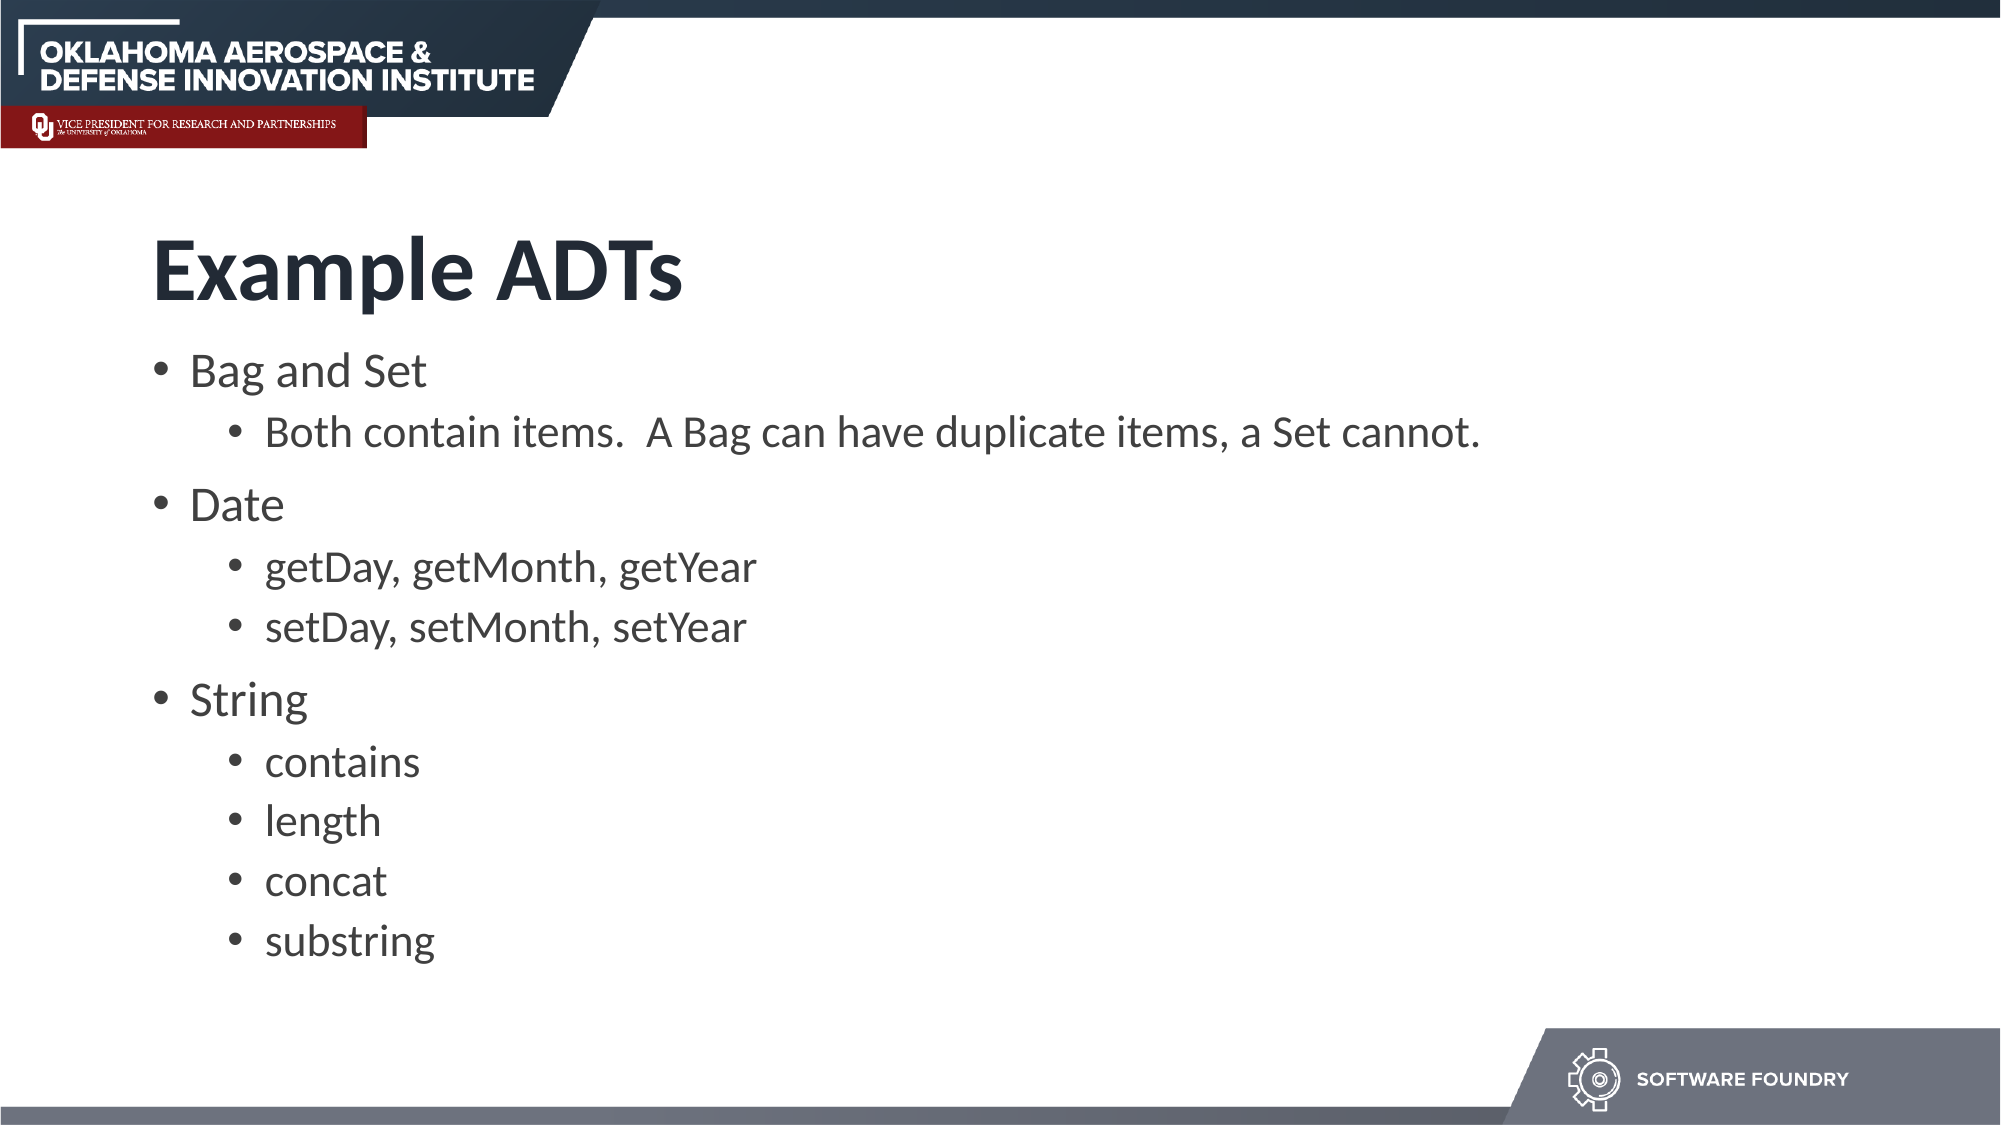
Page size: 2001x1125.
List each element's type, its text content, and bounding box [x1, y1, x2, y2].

picture [0, 0, 2001, 1125]
list Bag and Set Both contain items. A Bag can have duplicate items, a Set cannot. Date getDay, getMonth, getYear setDay, setMonth, setYear String contains length concat substring [137, 336, 1863, 1051]
title Example ADTs [137, 213, 1863, 315]
